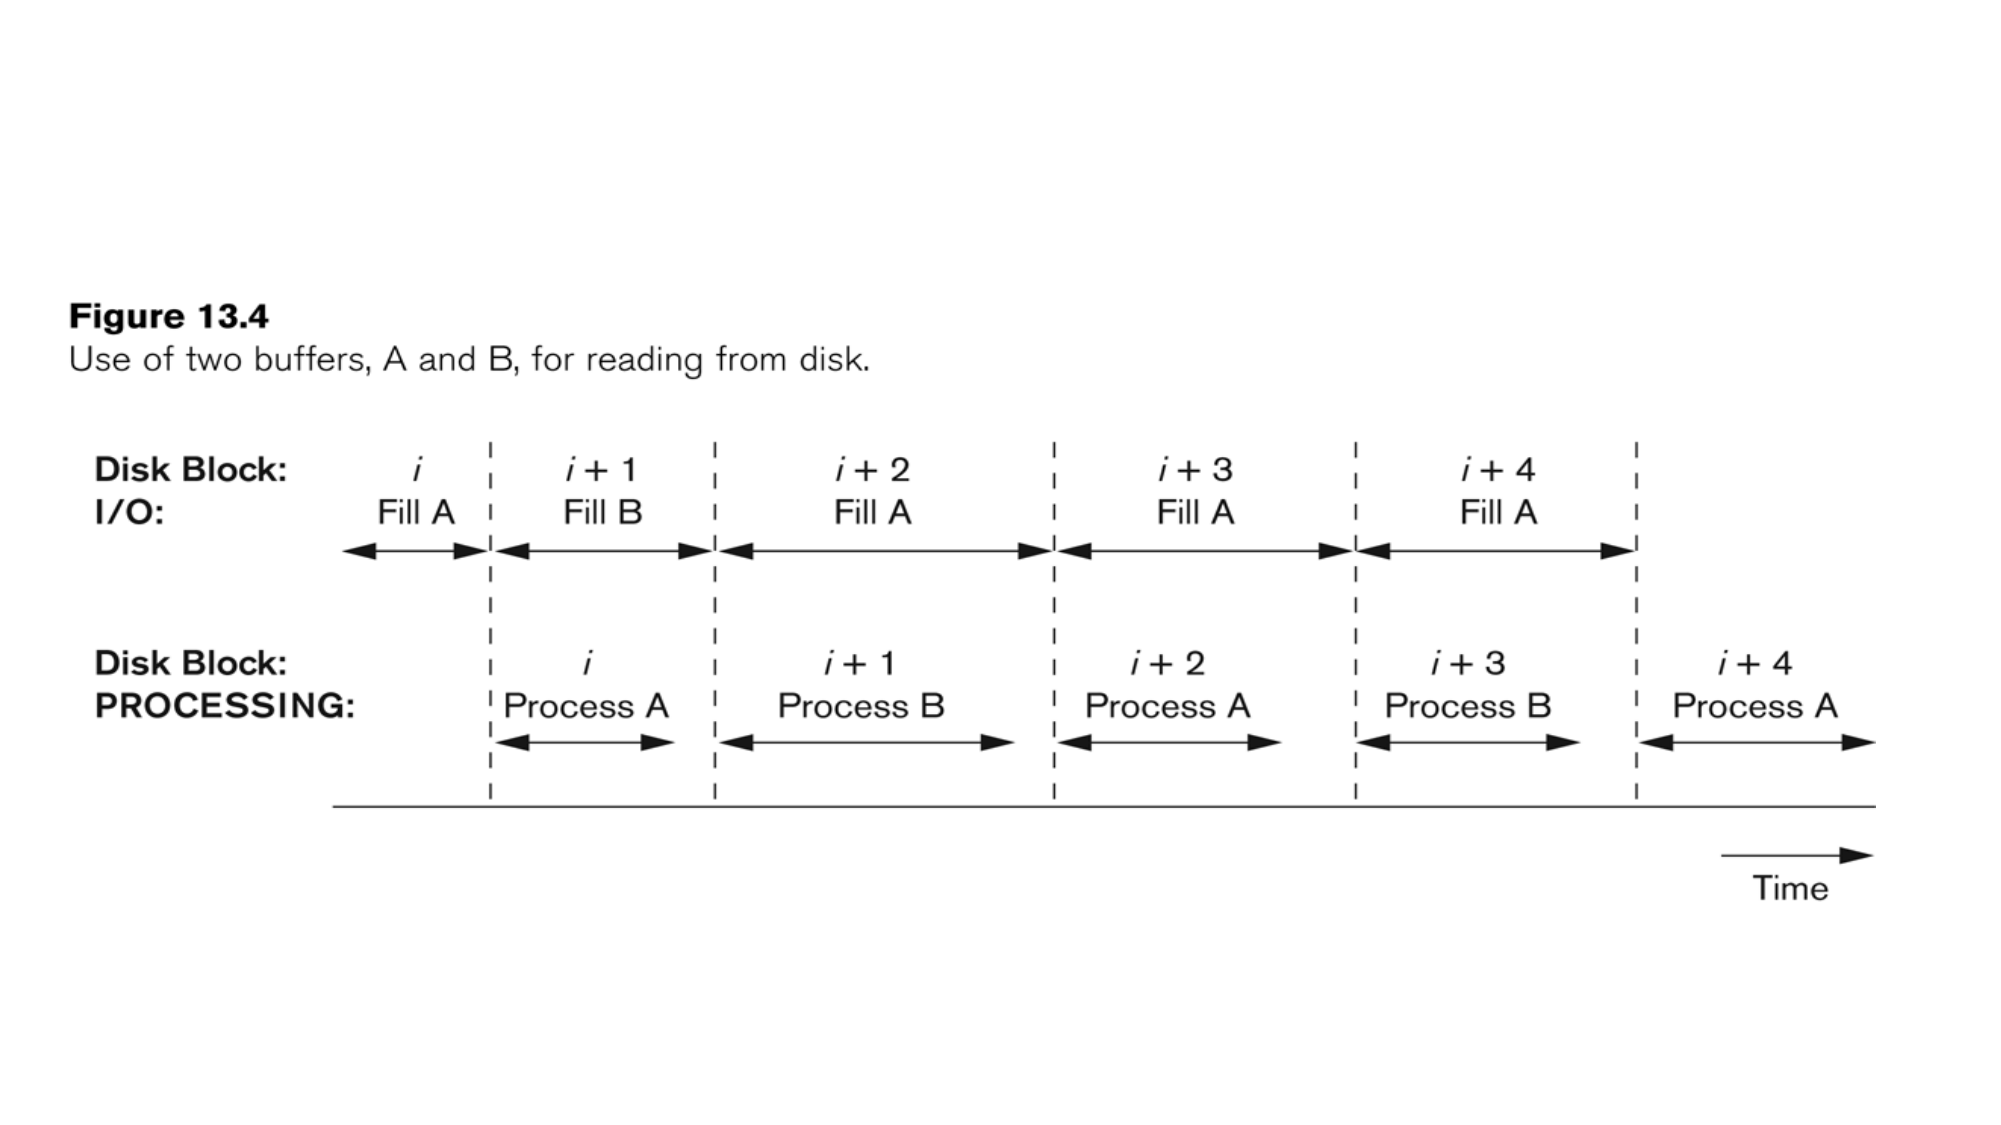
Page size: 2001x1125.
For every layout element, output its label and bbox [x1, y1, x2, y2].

picture [67, 301, 1876, 903]
